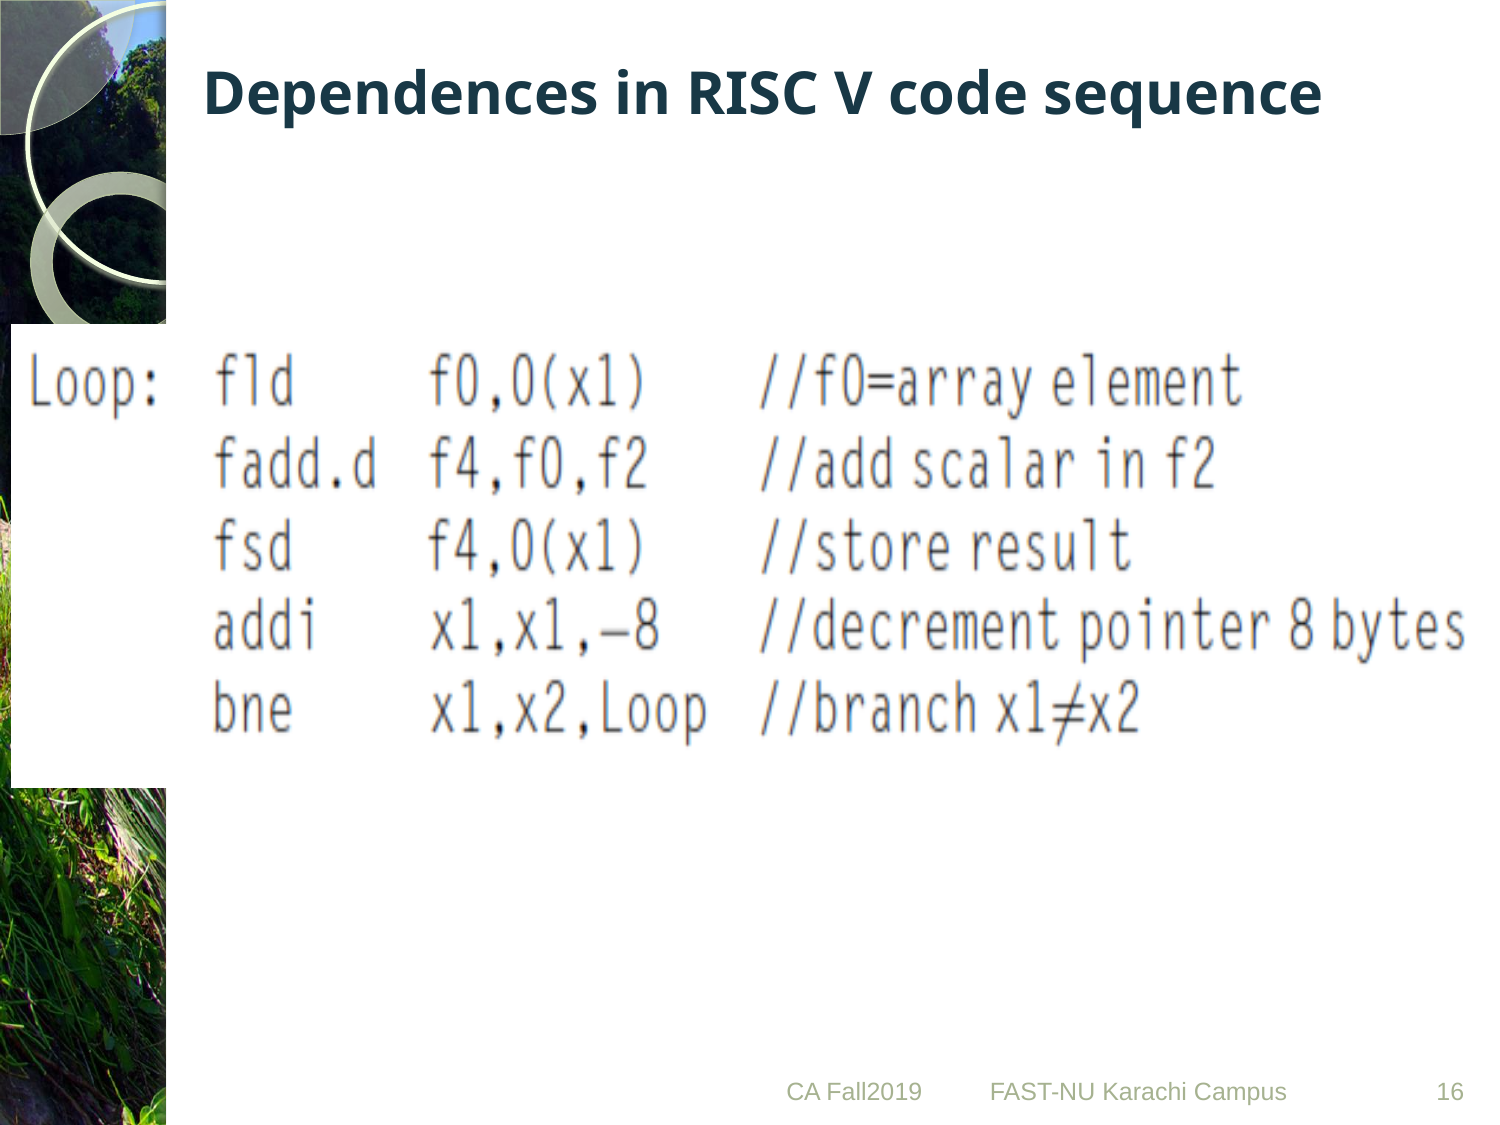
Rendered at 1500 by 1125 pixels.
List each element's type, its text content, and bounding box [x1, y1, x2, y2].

picture [0, 134, 1500, 1125]
picture [32, 13, 160, 207]
footer FAST-NU Karachi Campus [975, 1037, 1413, 1113]
slide_number CA Fall2019 [587, 1034, 938, 1113]
title Dependences in RISC V code sequence [187, 20, 1463, 163]
picture [62, 195, 160, 280]
slide_number 16 [1413, 1034, 1488, 1113]
picture [136, 0, 166, 4]
